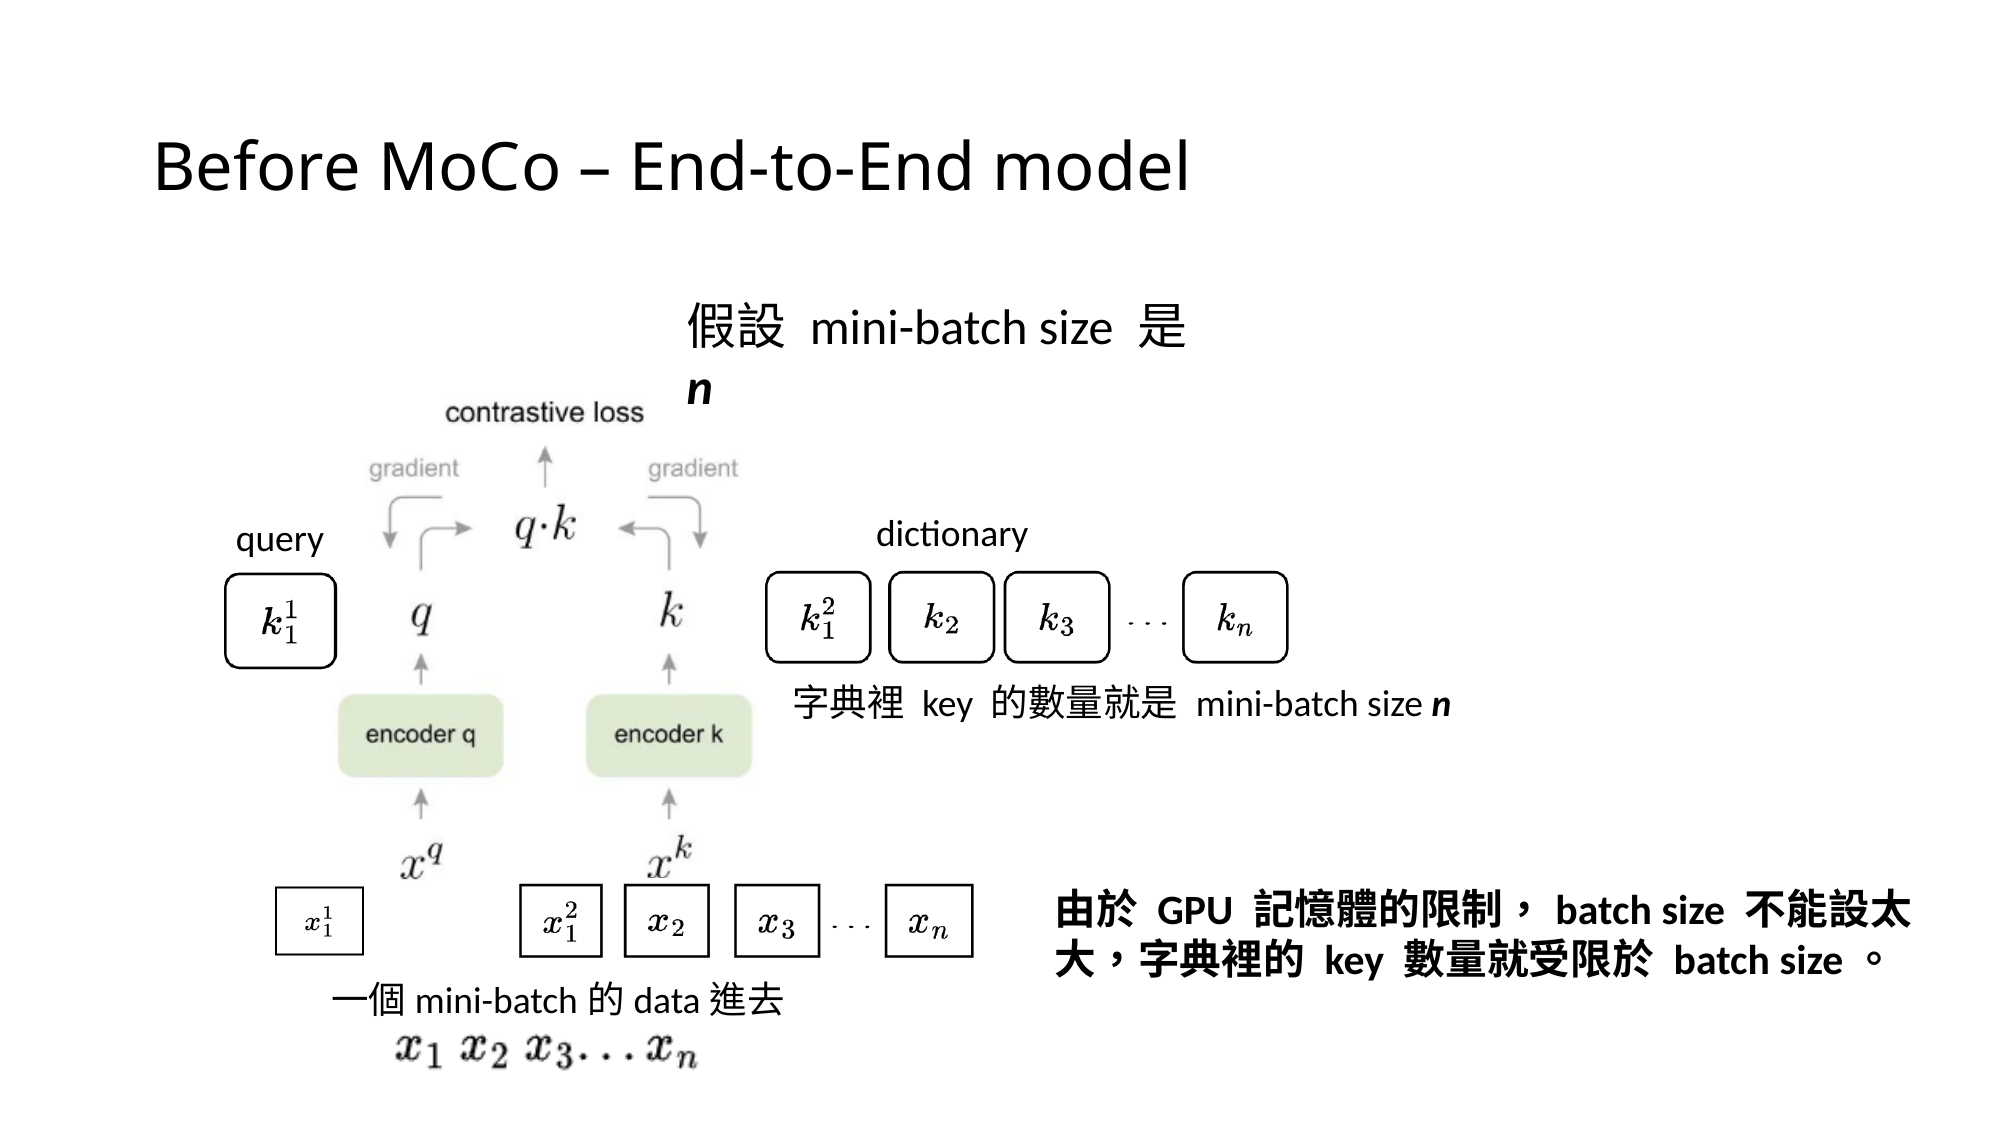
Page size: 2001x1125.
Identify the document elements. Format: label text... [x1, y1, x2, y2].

text_box query [220, 506, 316, 567]
title Before MoCo – End-to-End model [137, 59, 1863, 278]
text_box 假設 mini-batch size 是 n [671, 287, 1230, 422]
text_box 字典裡 key 的數量就是 mini-batch size n [778, 671, 1855, 732]
text_box 一個mini-batch的data進去 [316, 968, 826, 1029]
picture [220, 386, 1294, 963]
text_box dictionary [861, 501, 1092, 562]
picture [367, 999, 726, 1100]
text_box 由於 GPU 記憶體的限制，batch size 不能設太大，字典裡的 key 數量就受限於 batch size。 [1039, 875, 1942, 991]
